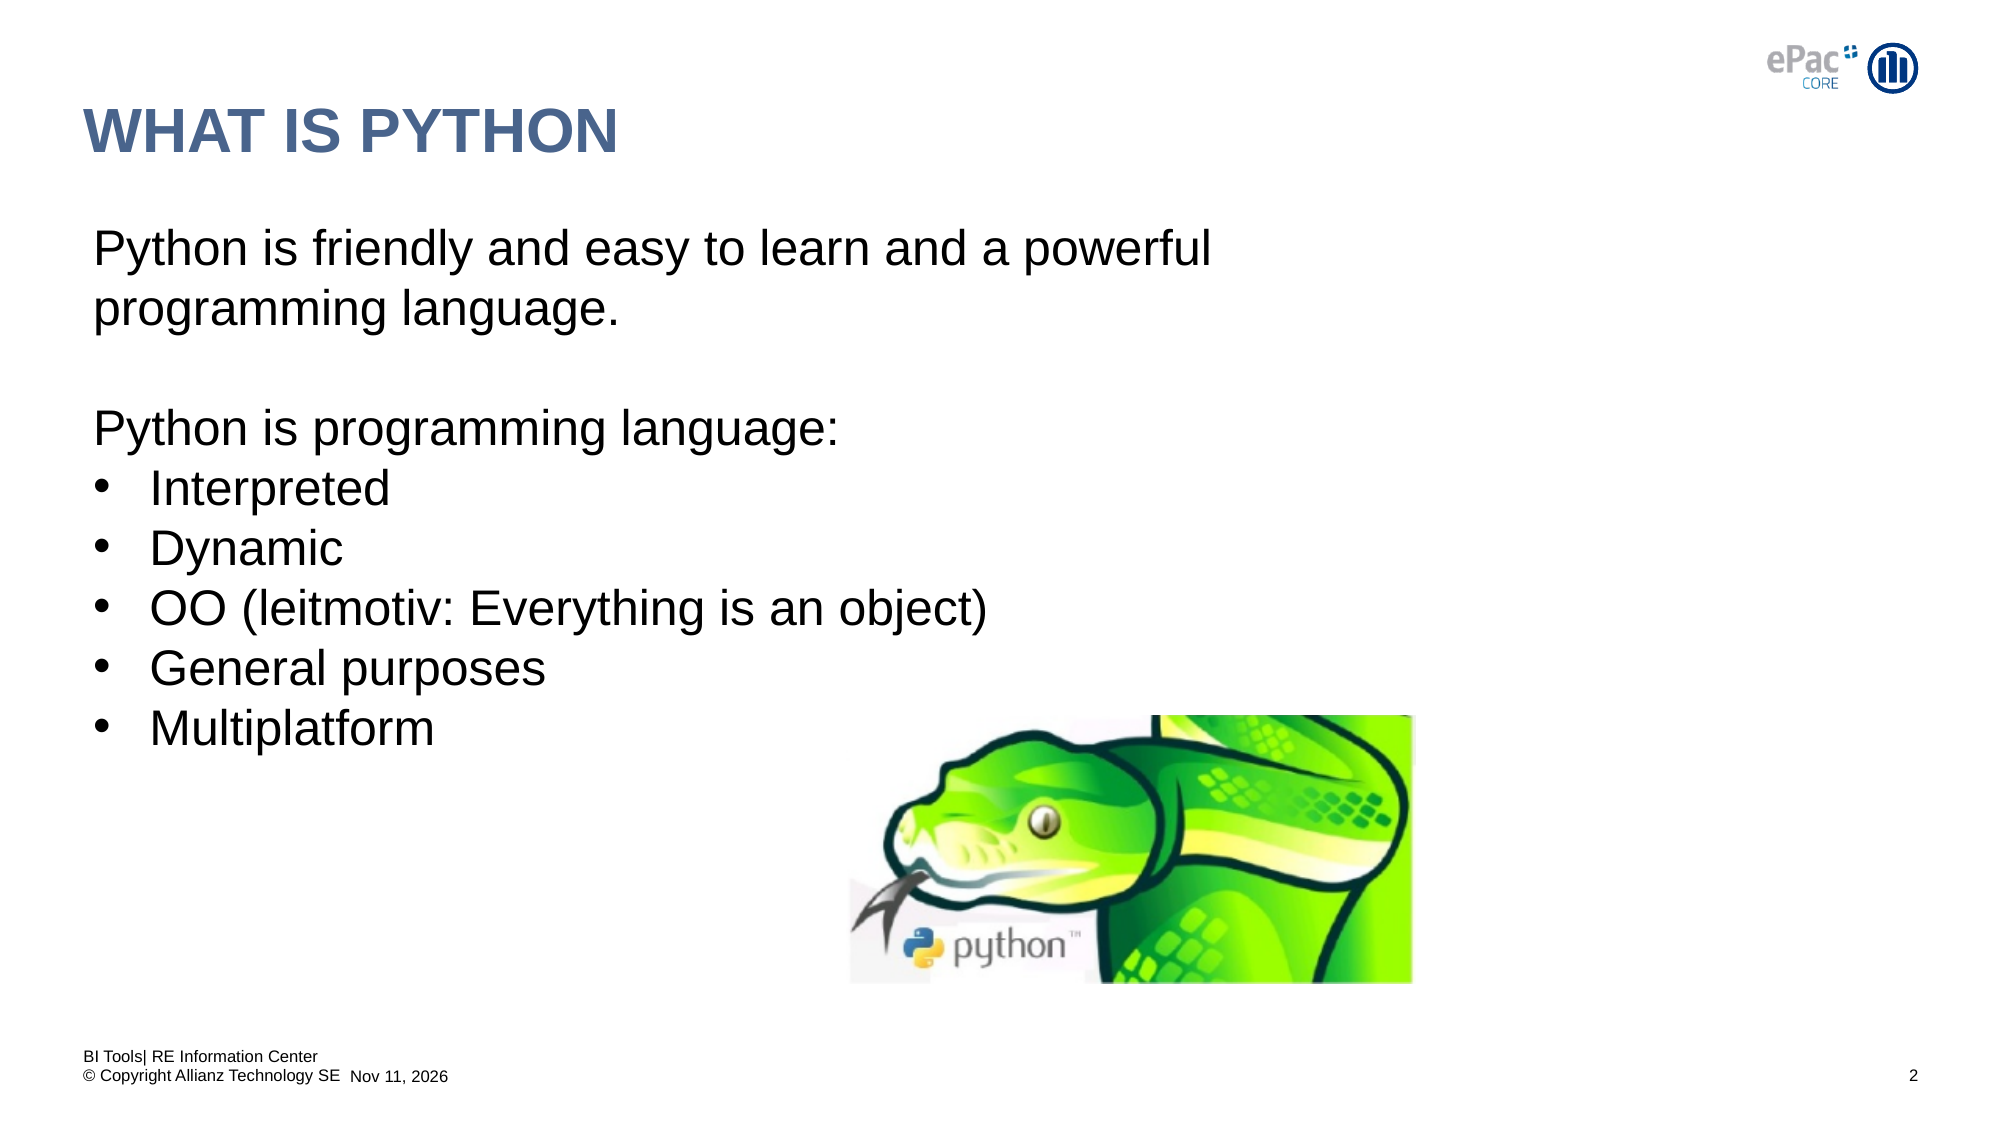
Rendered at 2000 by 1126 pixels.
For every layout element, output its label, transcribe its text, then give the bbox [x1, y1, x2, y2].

slide_number 2 [1834, 1065, 1919, 1126]
slide_number 21-May-20 [350, 1066, 481, 1086]
picture [1755, 34, 1868, 94]
title What is python [83, 84, 1835, 169]
text_box Python is friendly and easy to learn and a powerful programming language. Python is programming language: Interpreted Dynamic OO (leitmotiv: Everything is an object) General purposes Multiplatform [78, 208, 1415, 763]
footer BI Tools| RE Information Center [83, 1046, 481, 1066]
picture [846, 715, 1416, 985]
